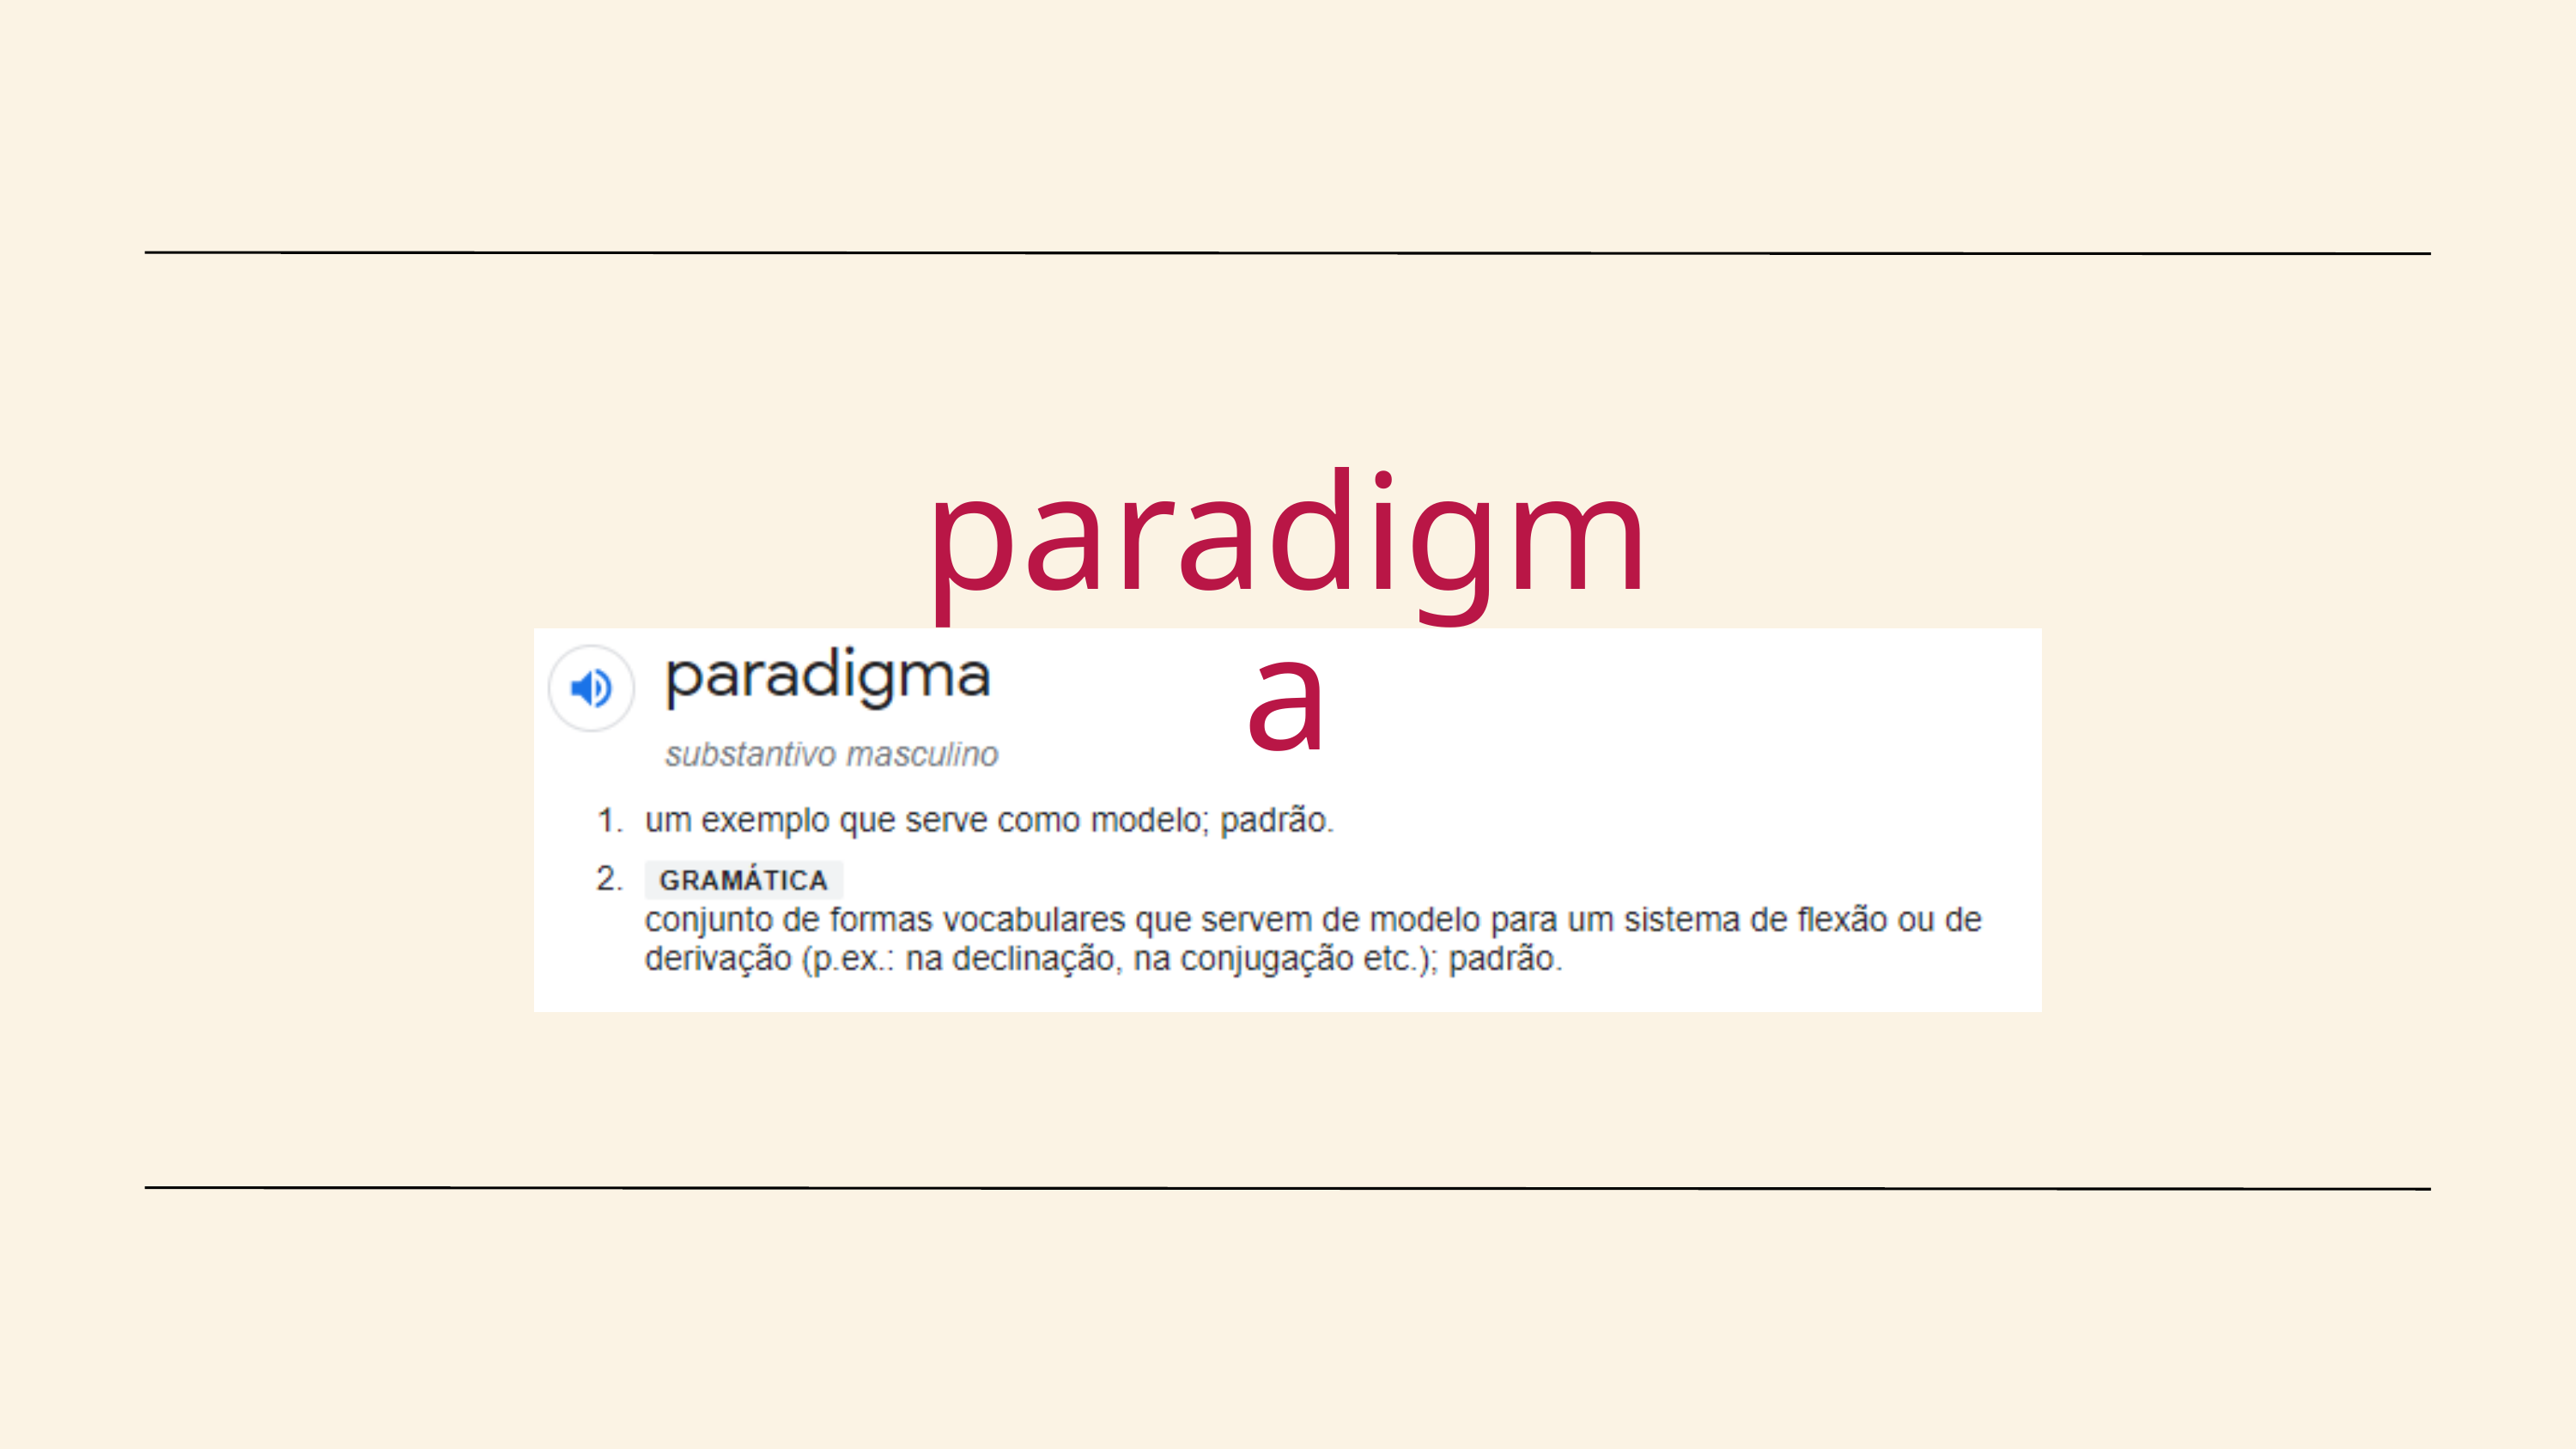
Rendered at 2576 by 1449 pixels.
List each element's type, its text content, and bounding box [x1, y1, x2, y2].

text_box paradigma [908, 461, 1668, 626]
picture [534, 628, 2042, 1012]
